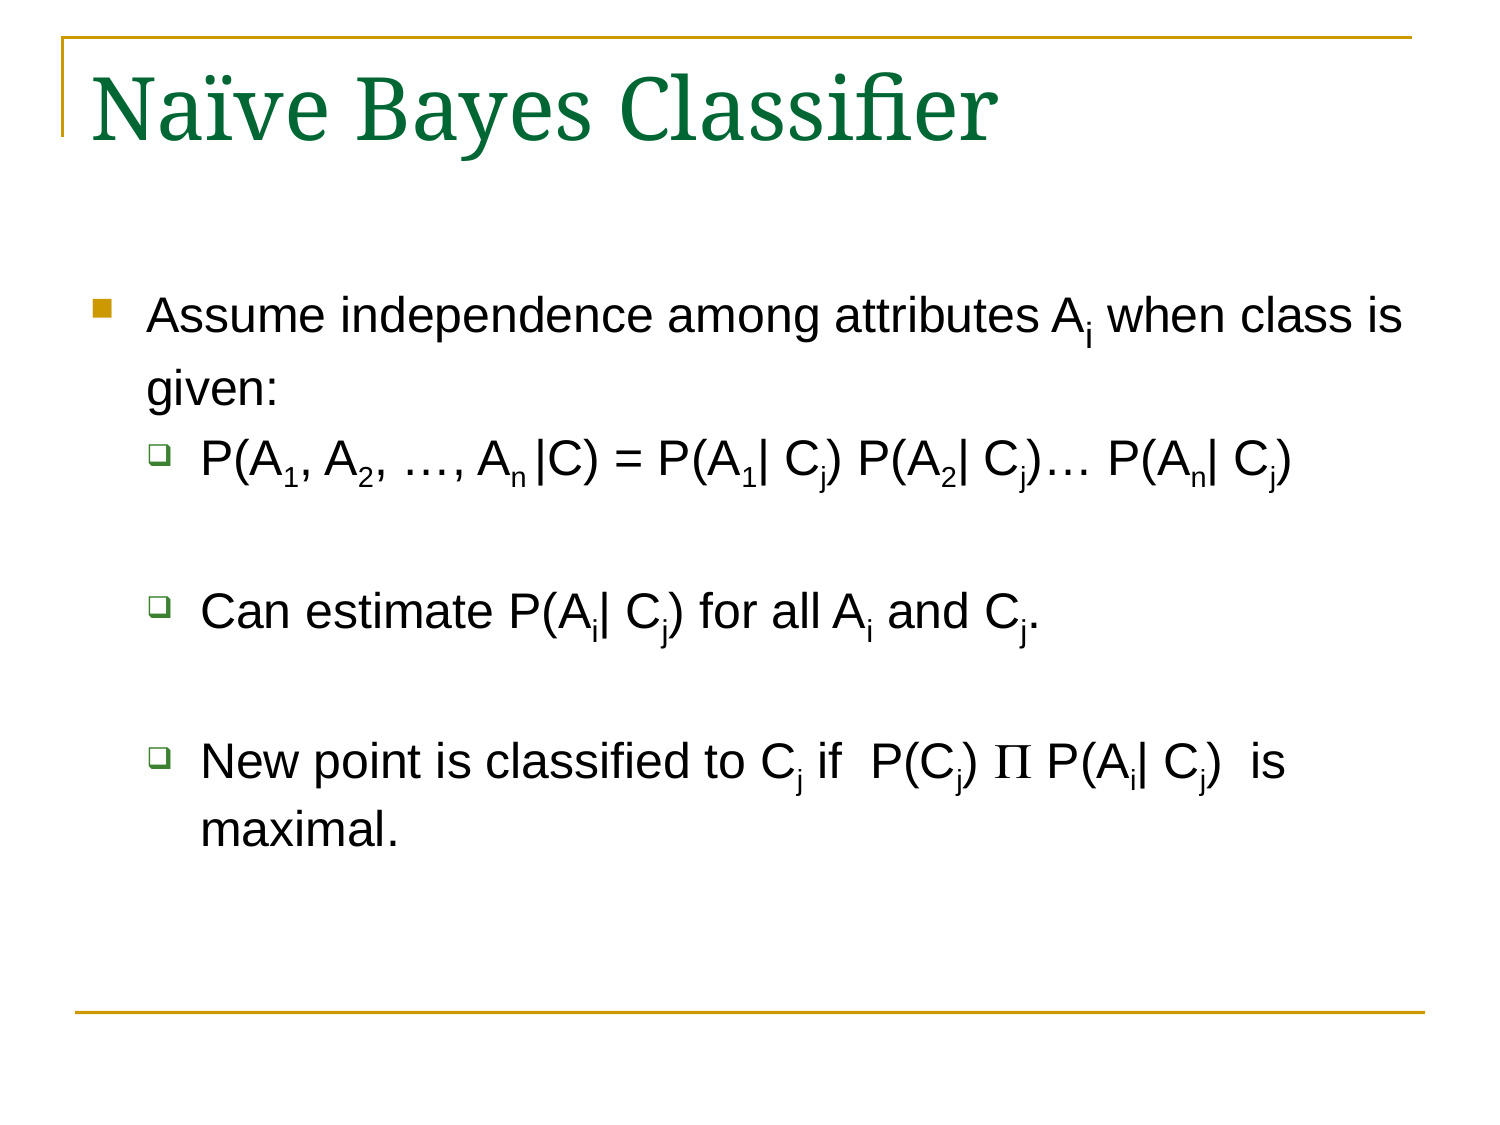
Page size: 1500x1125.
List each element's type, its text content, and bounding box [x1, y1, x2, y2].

title Naïve Bayes Classifier [74, 45, 1426, 233]
list Assume independence among attributes Ai when class is given: P(A1, A2, …, An |C) = P(A1| Cj) P(A2| Cj)… P(An| Cj) Can estimate P(Ai| Cj) for all Ai and Cj. New point is classified to Cj if P(Cj)  P(Ai| Cj) is maximal. [74, 262, 1426, 1006]
